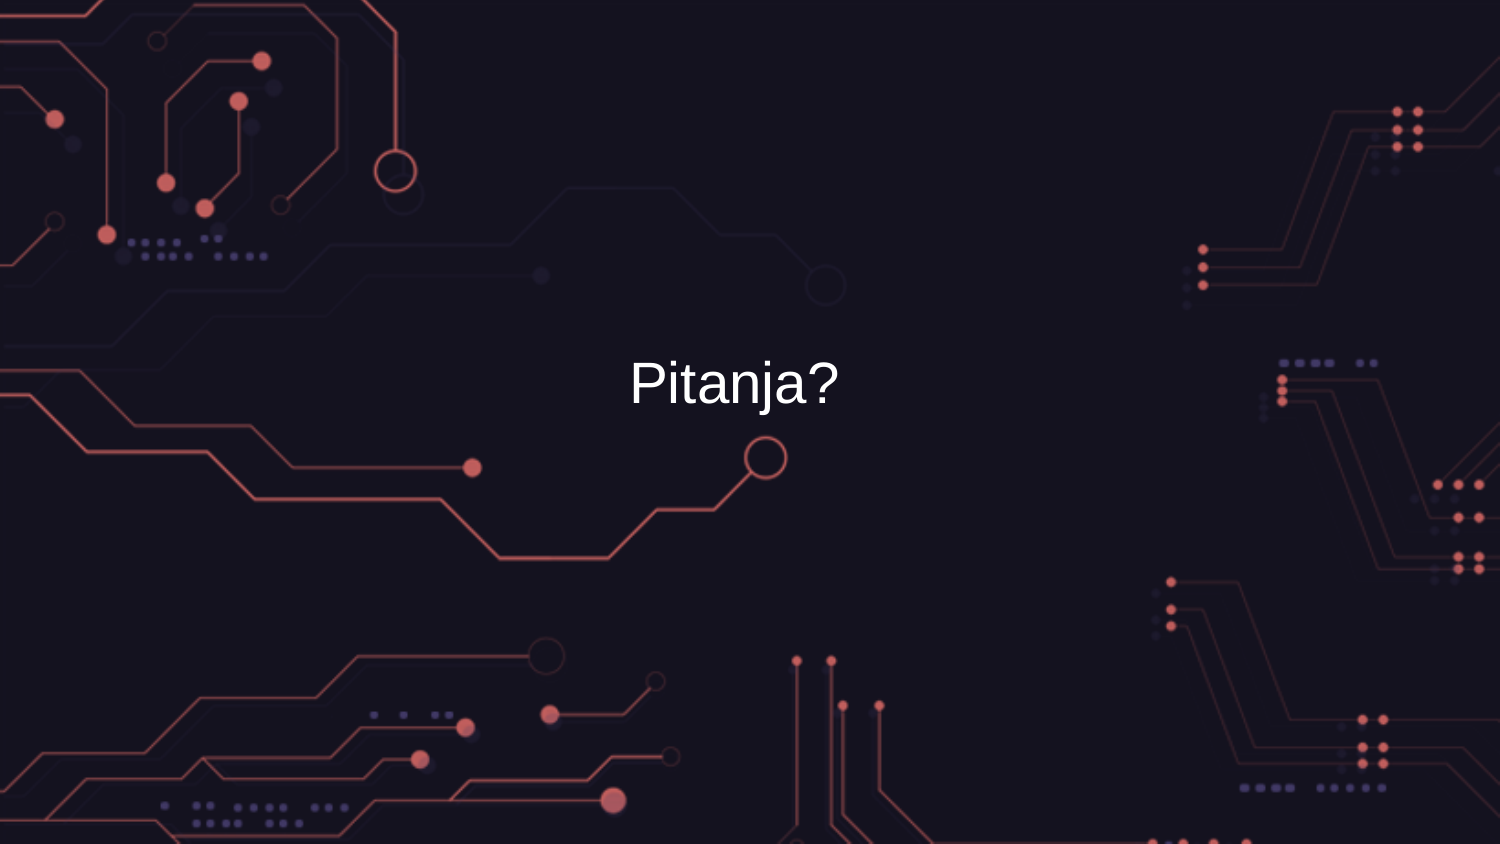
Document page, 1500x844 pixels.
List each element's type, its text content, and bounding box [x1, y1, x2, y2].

picture [0, 0, 1500, 844]
title Pitanja? [35, 330, 1434, 425]
